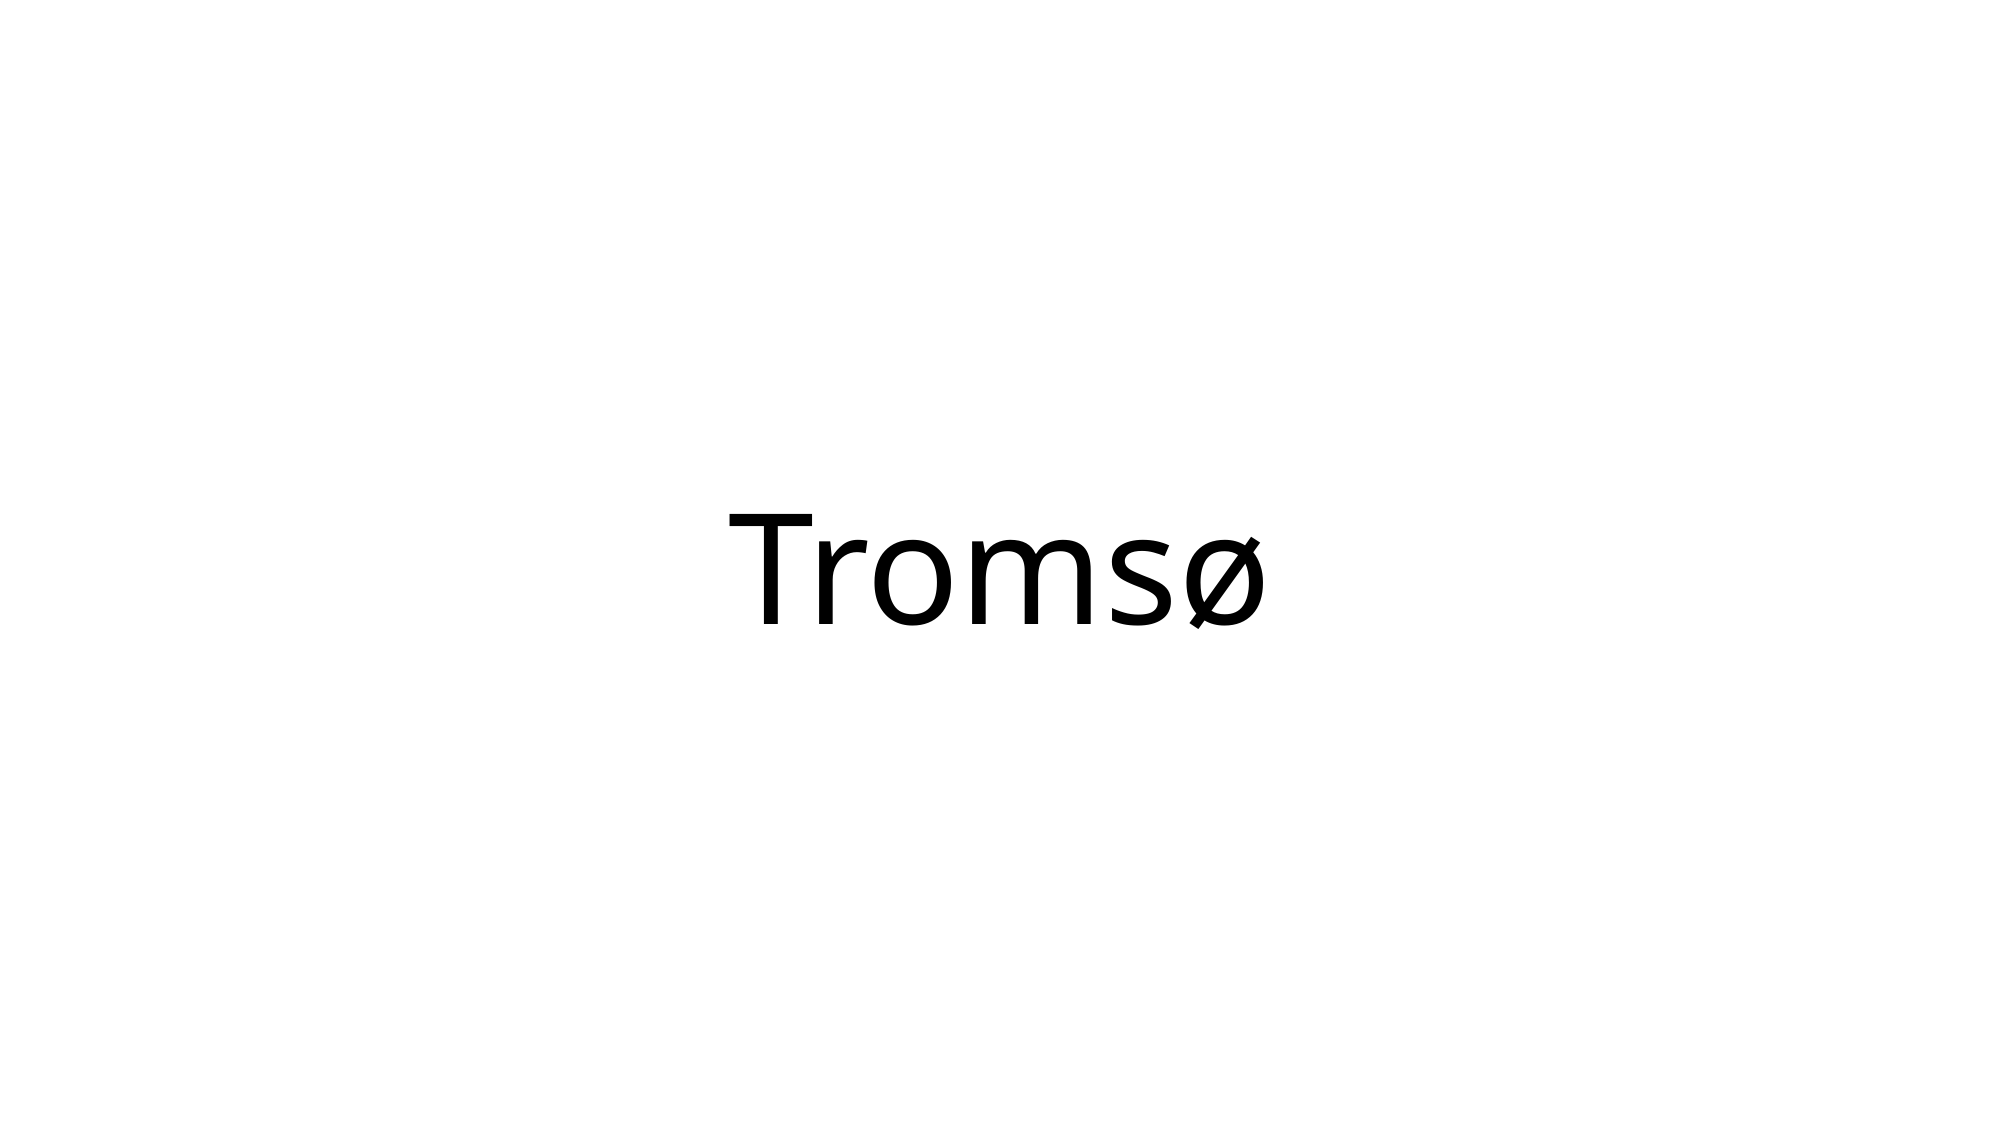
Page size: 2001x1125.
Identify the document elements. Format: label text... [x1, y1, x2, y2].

title Tromsø [103, 482, 1897, 643]
